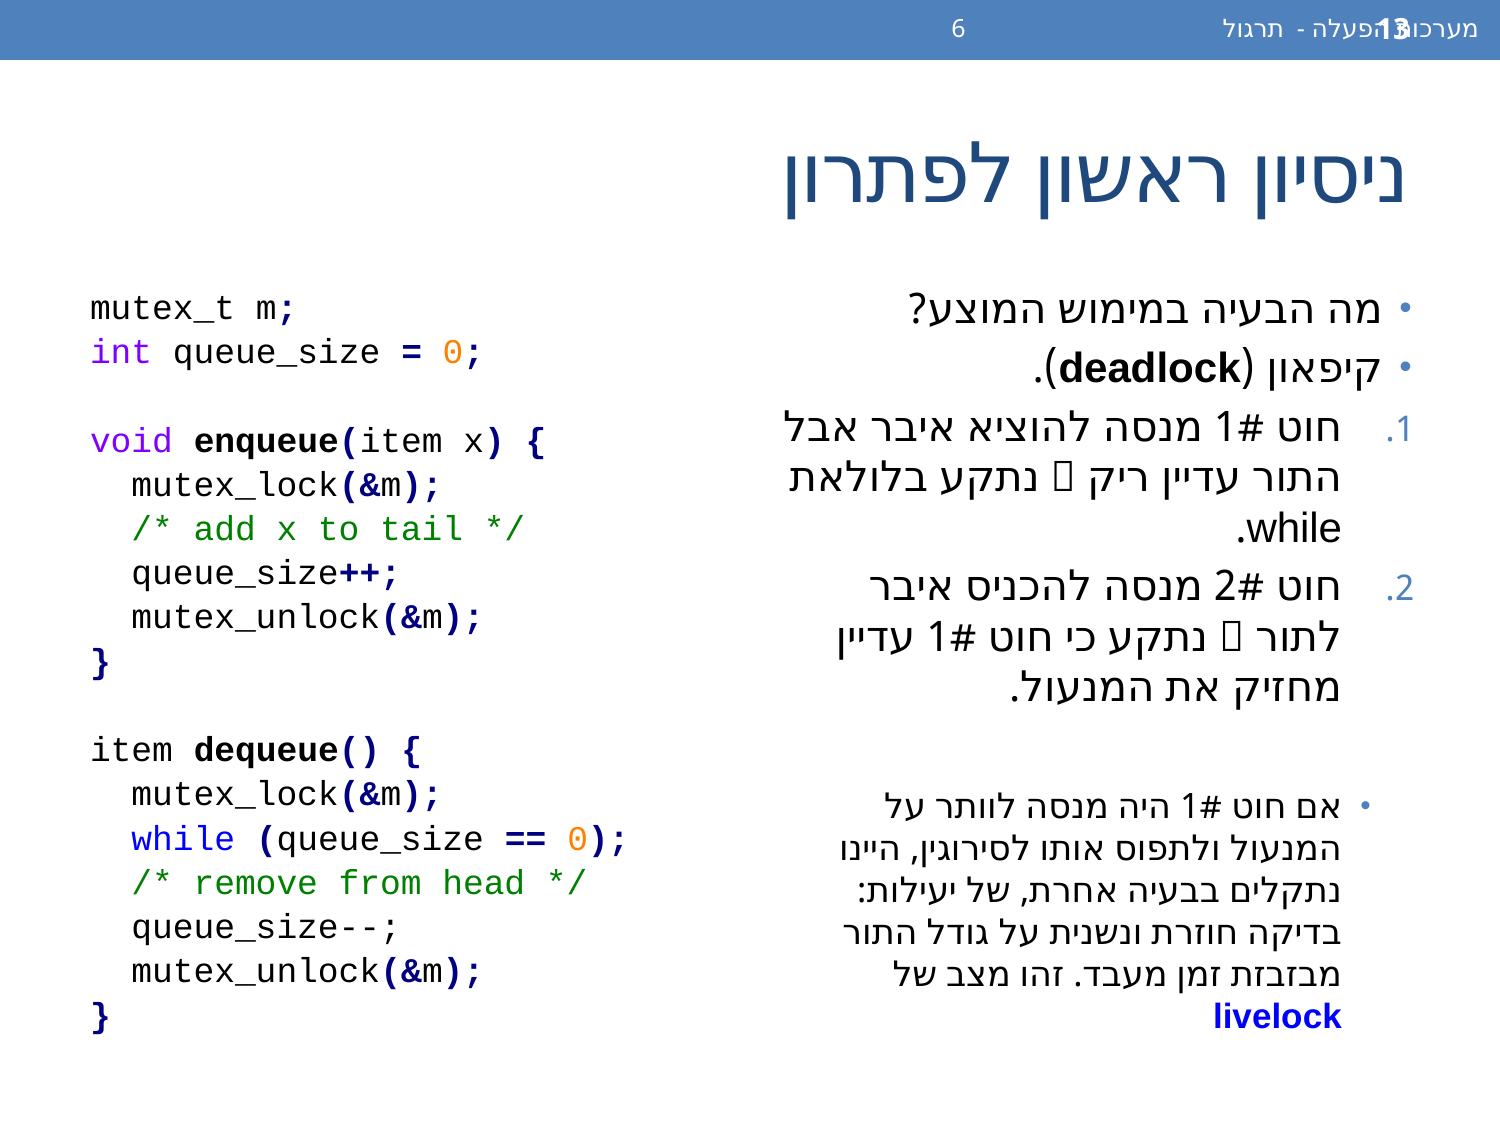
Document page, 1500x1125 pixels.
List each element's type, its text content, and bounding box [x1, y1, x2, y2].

list mutex_t m; int queue_size = 0; void enqueue(item x) { mutex_lock(&m); /* add x to tail */ queue_size++; mutex_unlock(&m); } item dequeue() { mutex_lock(&m); while (queue_size == 0); /* remove from head */ queue_size--; mutex_unlock(&m); } [75, 274, 738, 1049]
slide_number 13 [1250, 3, 1425, 57]
footer מערכות הפעלה - תרגול 6 [562, 3, 1238, 57]
list מה הבעיה במימוש המוצע? קיפאון (deadlock). חוט 1# מנסה להוציא איבר אבל התור עדיין ריק  נתקע בלולאת while. חוט 2# מנסה להכניס איבר לתור  נתקע כי חוט 1# עדיין מחזיק את המנעול. אם חוט 1# היה מנסה לוותר על המנעול ולתפוס אותו לסירוגין, היינו נתקלים בבעיה אחרת, של יעילות: בדיקה חוזרת ונשנית על גודל התור מבזבזת זמן מעבד. זהו מצב של livelock [762, 274, 1425, 1049]
title ניסיון ראשון לפתרון [75, 87, 1425, 250]
